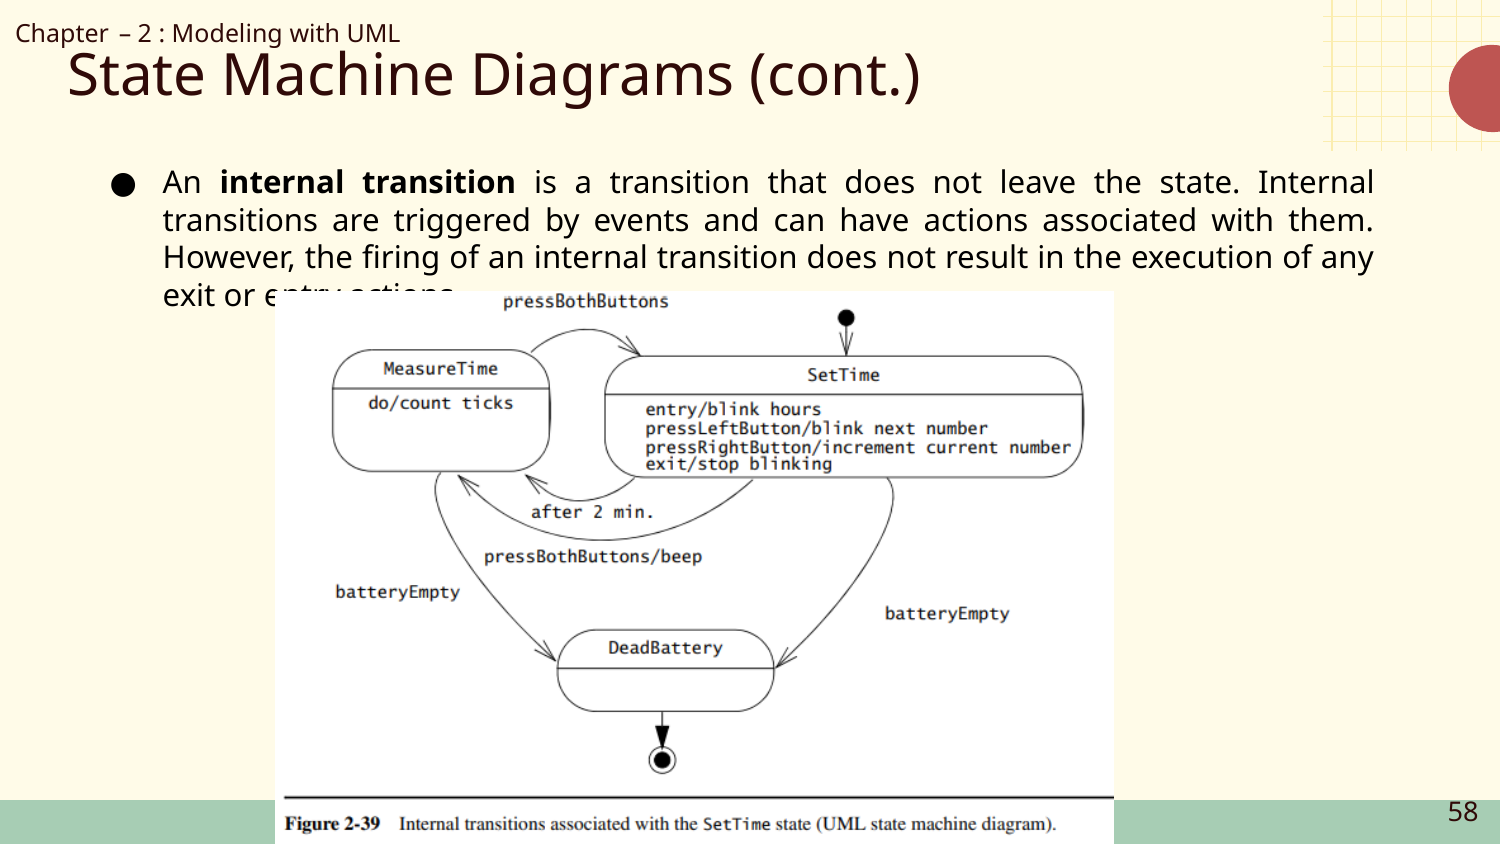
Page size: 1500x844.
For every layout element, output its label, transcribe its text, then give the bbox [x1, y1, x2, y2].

title State Machine Diagrams (cont.) [52, 21, 1317, 120]
text_box An internal transition is a transition that does not leave the state. Internal transitions are triggered by events and can have actions associated with them. However, the firing of an internal transition does not result in the execution of any exit or entry actions. [72, 147, 1391, 328]
text_box Chapter – 2 : Modeling with UML [0, 0, 1001, 43]
slide_number ‹#› [1403, 779, 1494, 844]
picture [275, 291, 1115, 844]
